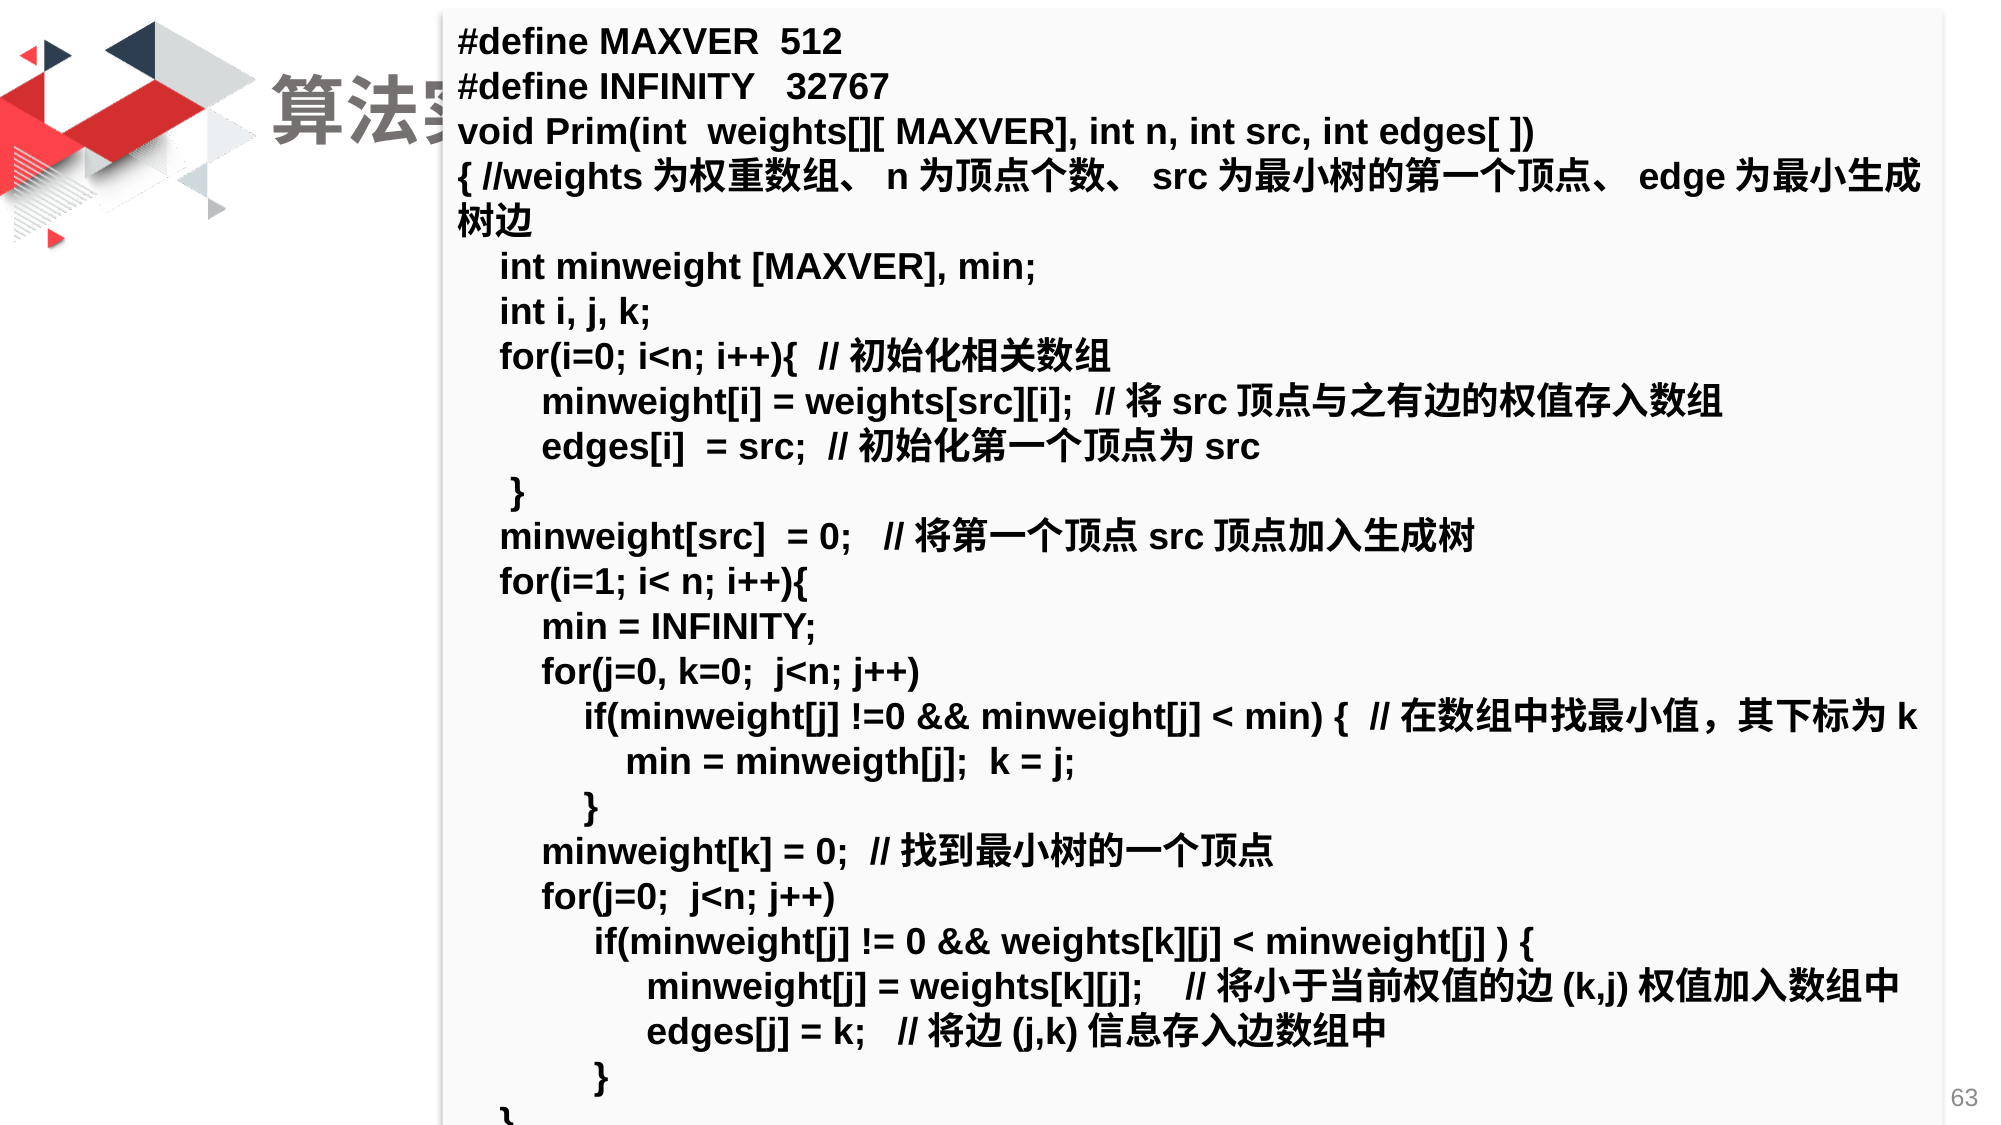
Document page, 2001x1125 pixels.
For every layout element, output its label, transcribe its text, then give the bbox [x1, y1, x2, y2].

slide_number 63 [1948, 1067, 1994, 1125]
text_box #define MAXVER 512 #define INFINITY 32767 void Prim(int weights[][ MAXVER], int n, int src, int edges[ ]) { //weights为权重数组、n为顶点个数、src为最小树的第一个顶点、edge为最小生成树边 int minweight [MAXVER], min; int i, j, k; for(i=0; i<n; i++){ //初始化相关数组 minweight[i] = weights[src][i]; //将src顶点与之有边的权值存入数组 edges[i] = src; //初始化第一个顶点为src } minweight[src] = 0; //将第一个顶点src顶点加入生成树 for(i=1; i< n; i++){ min = INFINITY; for(j=0, k=0; j<n; j++) if(minweight[j] !=0 && minweight[j] < min) { //在数组中找最小值，其下标为k min = minweigth[j]; k = j; } minweight[k] = 0; //找到最小树的一个顶点 for(j=0; j<n; j++) if(minweight[j] != 0 && weights[k][j] < minweight[j] ) { minweight[j] = weights[k][j]; //将小于当前权值的边(k,j)权值加入数组中 edges[j] = k; //将边(j,k)信息存入边数组中 } } } [442, 10, 1943, 1125]
picture [0, 21, 256, 255]
title 算法实现 [255, 50, 437, 178]
